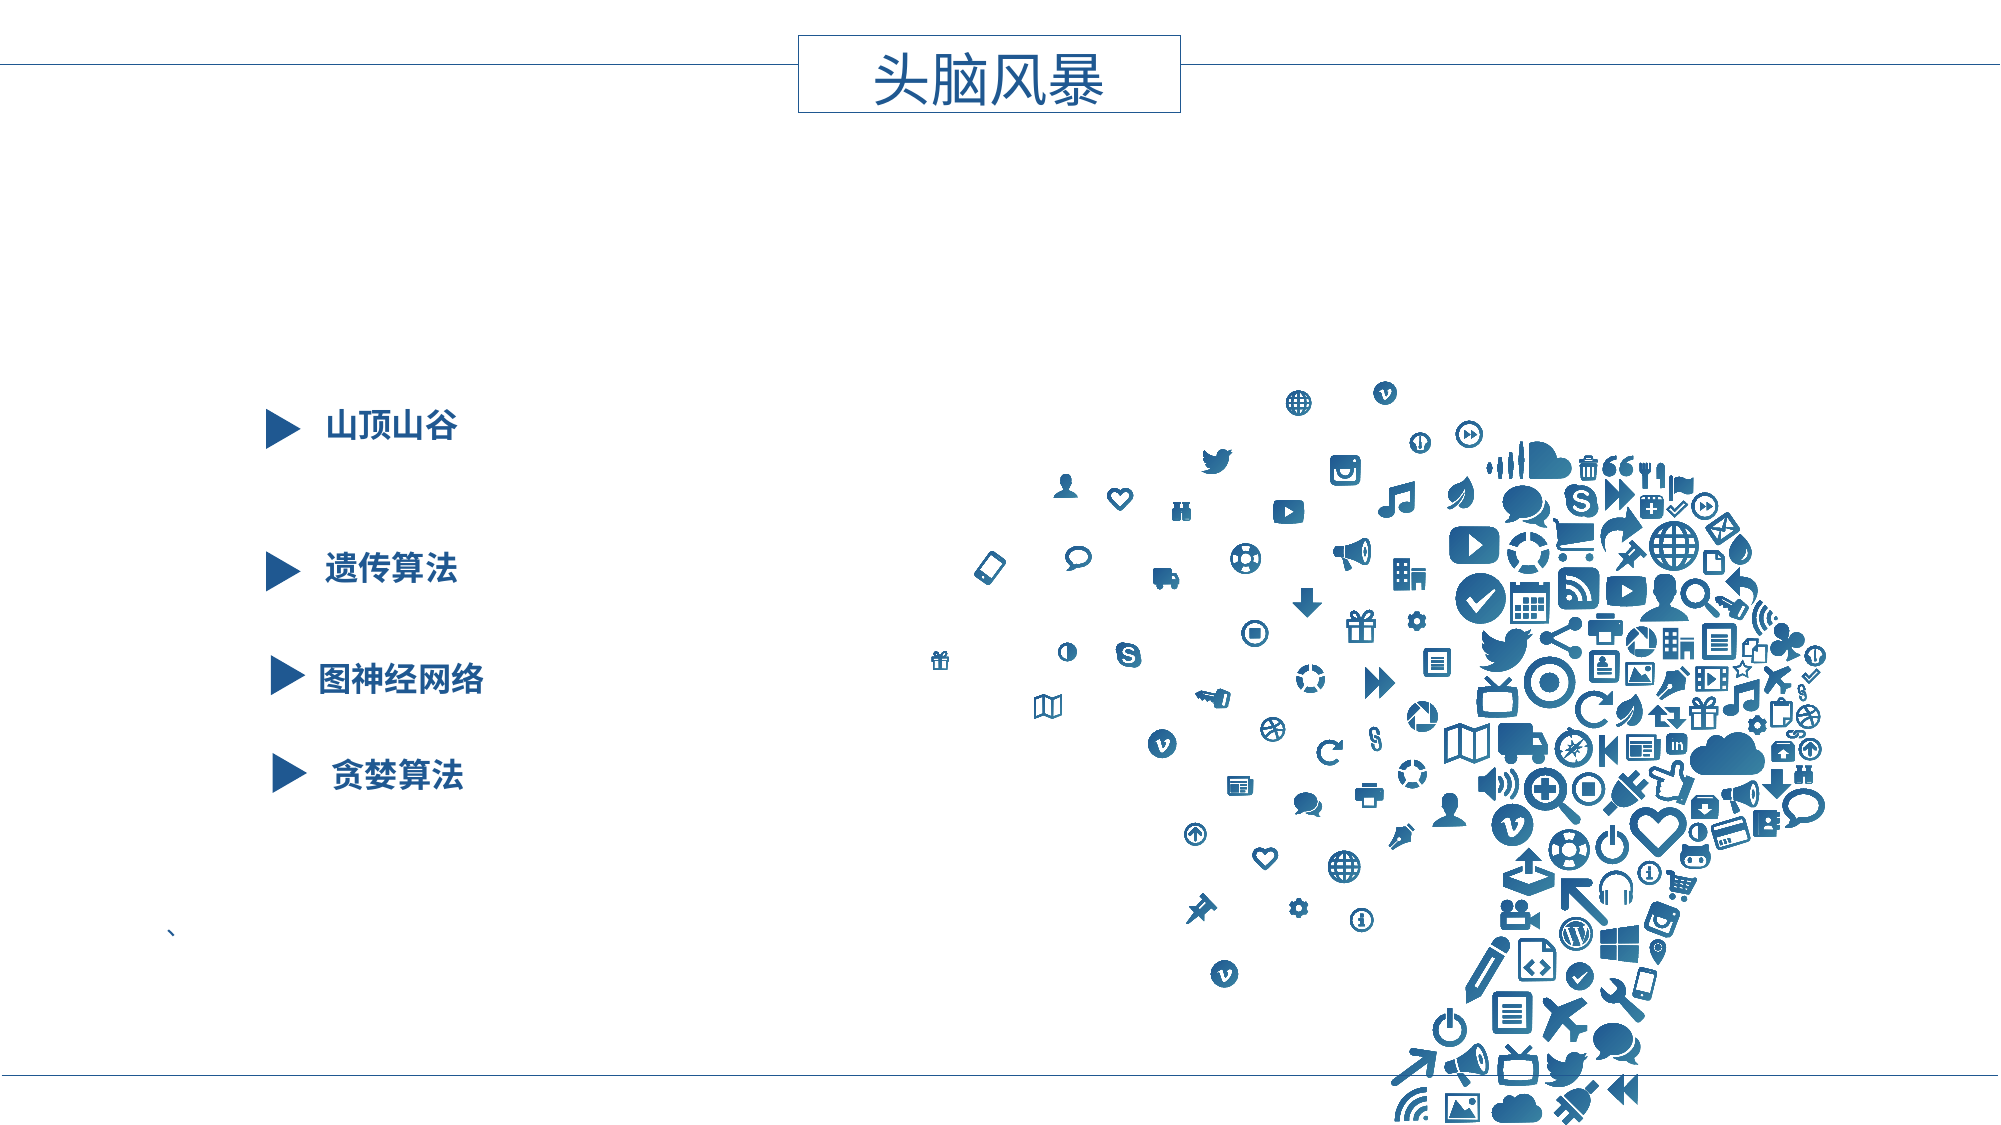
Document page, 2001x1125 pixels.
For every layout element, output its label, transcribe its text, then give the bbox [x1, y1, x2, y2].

text_box [1605, 479, 1636, 511]
text_box [1328, 850, 1361, 884]
text_box [1186, 893, 1218, 924]
text_box [1153, 568, 1180, 590]
text_box [1626, 626, 1655, 658]
text_box [1537, 549, 1550, 569]
text_box [1518, 441, 1525, 479]
text_box [1702, 623, 1737, 660]
text_box [1524, 656, 1576, 709]
text_box [1589, 650, 1620, 683]
text_box [1554, 727, 1593, 768]
text_box 头脑风暴 [798, 35, 1181, 113]
text_box 、 [151, 902, 736, 948]
text_box [1640, 574, 1690, 622]
text_box [1725, 567, 1758, 606]
text_box [1407, 701, 1429, 730]
text_box [1705, 512, 1740, 546]
text_box [1297, 664, 1309, 675]
text_box [1797, 684, 1807, 702]
text_box [1804, 645, 1826, 667]
text_box [1241, 620, 1269, 647]
text_box [1107, 488, 1134, 511]
text_box [1522, 500, 1551, 528]
text_box [1632, 967, 1657, 1001]
text_box [1346, 609, 1376, 643]
text_box [1365, 667, 1396, 699]
text_box [1753, 810, 1780, 837]
text_box [270, 655, 306, 696]
text_box [1603, 780, 1639, 816]
text_box [1742, 638, 1768, 664]
text_box [1508, 452, 1514, 479]
text_box [1510, 768, 1520, 800]
text_box [1447, 476, 1474, 510]
text_box [1610, 825, 1615, 845]
text_box [1398, 771, 1406, 785]
text_box 贪婪算法 [331, 753, 573, 794]
text_box [974, 551, 1006, 585]
text_box [1648, 705, 1670, 727]
text_box [1722, 679, 1760, 716]
text_box [1640, 495, 1664, 519]
text_box [1458, 1076, 1471, 1087]
text_box [1285, 390, 1312, 416]
text_box [1648, 760, 1695, 806]
text_box [1639, 462, 1651, 489]
text_box [1618, 945, 1639, 964]
text_box [1486, 462, 1493, 474]
text_box [1399, 759, 1411, 770]
text_box [1637, 860, 1662, 886]
text_box [1559, 917, 1593, 951]
text_box [1748, 715, 1767, 735]
text_box [1407, 611, 1427, 631]
text_box [1759, 605, 1768, 631]
text_box [1456, 1043, 1489, 1075]
text_box [1666, 733, 1688, 755]
text_box [1649, 628, 1657, 648]
text_box [1065, 546, 1092, 571]
text_box [1770, 623, 1805, 662]
text_box 图神经网络 [318, 658, 559, 699]
text_box [1058, 642, 1077, 662]
text_box [1691, 795, 1719, 819]
text_box [1656, 462, 1665, 489]
text_box [1393, 558, 1410, 591]
text_box [1498, 1076, 1539, 1086]
text_box [1491, 803, 1534, 846]
text_box [1572, 772, 1606, 806]
text_box [1669, 475, 1673, 501]
text_box [1413, 1105, 1428, 1121]
text_box [1600, 945, 1617, 961]
text_box [1503, 866, 1555, 896]
text_box [1492, 991, 1533, 1034]
text_box [1711, 816, 1751, 850]
text_box [1558, 567, 1600, 610]
text_box [1350, 908, 1374, 933]
text_box [1664, 707, 1687, 729]
text_box [1666, 870, 1697, 895]
text_box [1616, 540, 1647, 571]
text_box [1362, 783, 1377, 787]
text_box [1644, 901, 1680, 938]
text_box [1184, 822, 1207, 846]
text_box [1172, 502, 1191, 521]
text_box [1616, 694, 1643, 727]
text_box [1553, 518, 1594, 551]
text_box [1691, 492, 1719, 520]
text_box [1626, 734, 1661, 761]
text_box [1579, 455, 1598, 481]
text_box [1649, 521, 1699, 571]
text_box [1575, 690, 1613, 729]
text_box [1423, 648, 1451, 677]
text_box [1588, 620, 1623, 645]
text_box [1252, 847, 1279, 871]
text_box [1333, 538, 1371, 571]
text_box [1504, 772, 1512, 797]
text_box [1303, 686, 1318, 693]
text_box [1405, 782, 1420, 789]
text_box [1606, 576, 1647, 607]
text_box [1369, 726, 1382, 752]
text_box [1766, 610, 1773, 626]
text_box [931, 651, 949, 670]
text_box [1602, 455, 1617, 477]
text_box [1729, 534, 1752, 565]
text_box [1681, 895, 1688, 902]
text_box [1432, 793, 1468, 827]
text_box [1599, 735, 1618, 767]
text_box [1547, 1052, 1588, 1075]
text_box [1558, 553, 1567, 562]
text_box [1296, 676, 1304, 690]
text_box [1600, 506, 1643, 552]
text_box [1195, 688, 1231, 709]
text_box [1465, 947, 1505, 1004]
text_box [1498, 776, 1504, 793]
text_box [1445, 1093, 1480, 1123]
text_box [1629, 807, 1687, 858]
text_box [1502, 485, 1543, 523]
text_box [1227, 776, 1254, 796]
text_box [1566, 962, 1594, 991]
text_box [1662, 627, 1679, 660]
text_box [1148, 729, 1177, 759]
text_box [1771, 741, 1795, 762]
text_box [1518, 565, 1539, 574]
text_box [1762, 769, 1792, 799]
text_box [1449, 526, 1500, 564]
text_box [1715, 596, 1749, 621]
text_box [1798, 738, 1822, 761]
text_box 山顶山谷 [325, 404, 566, 445]
text_box [1539, 617, 1582, 659]
text_box [1430, 703, 1438, 723]
text_box [1317, 676, 1325, 690]
text_box [1409, 432, 1431, 454]
text_box [1289, 898, 1309, 918]
text_box [1599, 870, 1633, 904]
text_box [1564, 484, 1599, 518]
text_box [1656, 670, 1686, 700]
text_box [1294, 792, 1323, 818]
text_box [1669, 893, 1676, 900]
text_box [1292, 588, 1322, 618]
text_box [1260, 717, 1286, 742]
text_box [266, 408, 301, 449]
text_box [1649, 939, 1667, 966]
text_box [1455, 573, 1506, 624]
text_box [1618, 770, 1649, 800]
text_box [1764, 666, 1792, 694]
text_box [272, 752, 308, 793]
text_box [1689, 696, 1719, 730]
text_box [1497, 1044, 1539, 1075]
text_box [1695, 666, 1729, 692]
text_box [1115, 642, 1142, 668]
text_box [1721, 780, 1760, 814]
text_box [1680, 844, 1711, 869]
text_box [1497, 457, 1503, 479]
text_box [1680, 578, 1720, 618]
text_box [1690, 732, 1765, 775]
text_box [1542, 997, 1588, 1042]
text_box [1518, 938, 1557, 982]
text_box [1391, 1076, 1410, 1086]
text_box [1548, 829, 1590, 871]
text_box [1688, 822, 1708, 842]
text_box [1201, 449, 1233, 474]
text_box [1447, 1008, 1453, 1028]
text_box [1500, 899, 1540, 930]
text_box [1585, 553, 1594, 562]
text_box [1703, 550, 1725, 575]
text_box [1515, 847, 1542, 874]
text_box [1593, 1023, 1633, 1060]
text_box [1553, 1095, 1584, 1125]
text_box [1312, 664, 1324, 675]
text_box [1455, 420, 1483, 448]
text_box [1053, 474, 1079, 498]
text_box [1416, 724, 1436, 732]
text_box [1411, 572, 1426, 591]
text_box [1507, 549, 1520, 569]
text_box [1373, 381, 1397, 405]
text_box 遗传算法 [325, 547, 566, 588]
text_box [1752, 600, 1763, 636]
text_box [1770, 697, 1793, 728]
text_box [1478, 767, 1496, 801]
text_box [1399, 1048, 1437, 1075]
text_box [1529, 441, 1572, 479]
text_box [1666, 500, 1689, 518]
text_box [1230, 543, 1262, 574]
text_box [1595, 831, 1629, 865]
text_box [1674, 476, 1694, 495]
text_box [1330, 455, 1361, 486]
text_box [1476, 676, 1519, 718]
text_box [1613, 1037, 1641, 1065]
text_box [1618, 925, 1639, 944]
text_box [1355, 788, 1384, 808]
text_box [1545, 1076, 1579, 1087]
text_box [1680, 666, 1690, 676]
text_box [1782, 788, 1825, 828]
text_box [1316, 739, 1343, 766]
text_box [1600, 928, 1617, 944]
text_box [1378, 481, 1415, 518]
text_box [1524, 767, 1582, 825]
text_box [1801, 668, 1821, 684]
text_box [266, 551, 301, 592]
text_box [1432, 1013, 1467, 1047]
text_box [1273, 500, 1305, 524]
text_box [1607, 1076, 1638, 1106]
text_box [1786, 730, 1806, 739]
text_box [1444, 1059, 1465, 1075]
text_box [1479, 628, 1533, 672]
text_box [1414, 759, 1426, 770]
text_box [1796, 704, 1821, 729]
text_box [1564, 1080, 1599, 1115]
text_box [1210, 960, 1239, 988]
text_box [1418, 771, 1427, 785]
text_box [1394, 1087, 1427, 1122]
text_box [1491, 1093, 1543, 1123]
text_box [1388, 823, 1415, 850]
text_box [1625, 662, 1655, 686]
text_box [1619, 455, 1634, 477]
text_box [1444, 723, 1490, 764]
text_box [1732, 659, 1753, 678]
text_box [1034, 694, 1062, 719]
text_box [1491, 936, 1510, 954]
text_box [1509, 532, 1526, 547]
text_box [1561, 878, 1609, 927]
text_box [1600, 978, 1646, 1023]
text_box [1596, 613, 1615, 619]
text_box [1680, 641, 1695, 660]
text_box [1498, 723, 1548, 764]
text_box [1794, 765, 1813, 784]
text_box [1530, 532, 1548, 547]
text_box [1510, 582, 1550, 624]
